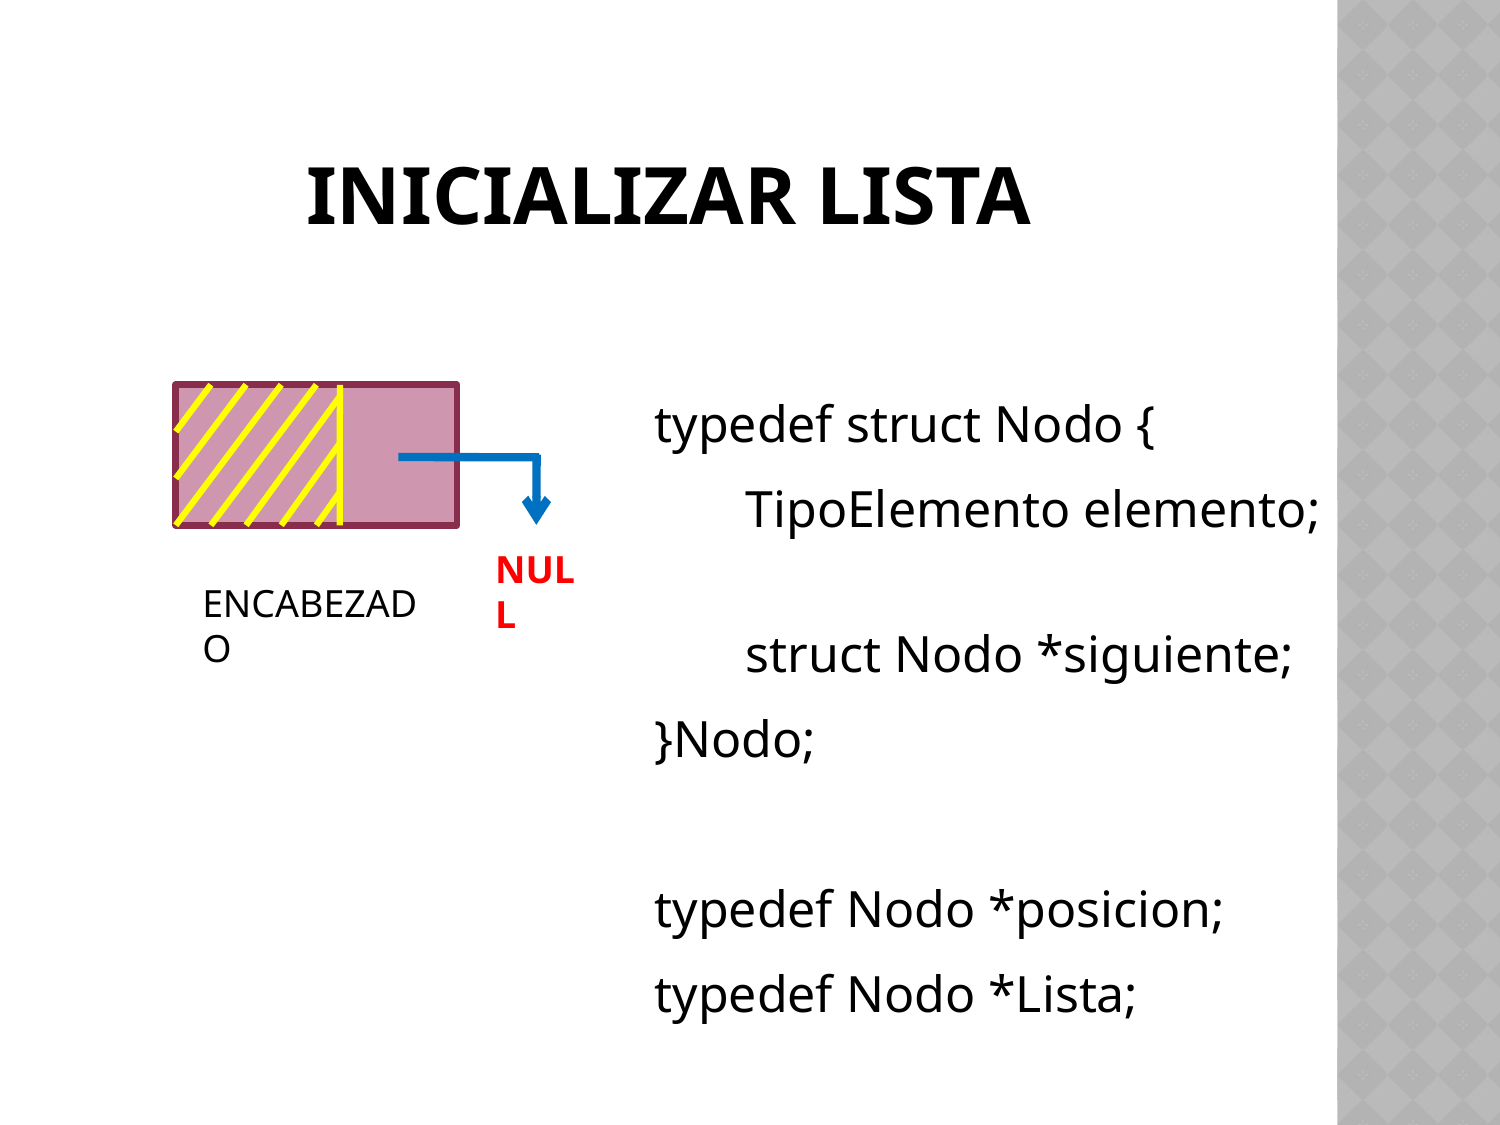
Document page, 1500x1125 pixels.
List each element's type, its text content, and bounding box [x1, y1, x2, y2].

title Inicializar lista [75, 52, 1263, 240]
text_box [175, 384, 458, 526]
text_box typedef struct Nodo { TipoElemento elemento; struct Nodo *siguiente; }Nodo; typedef Nodo *posicion; typedef Nodo *Lista; [639, 324, 1350, 1030]
text_box NULL [480, 538, 610, 644]
text_box ENCABEZADO [187, 572, 457, 677]
title INSERTAR 2 [395, 454, 458, 466]
